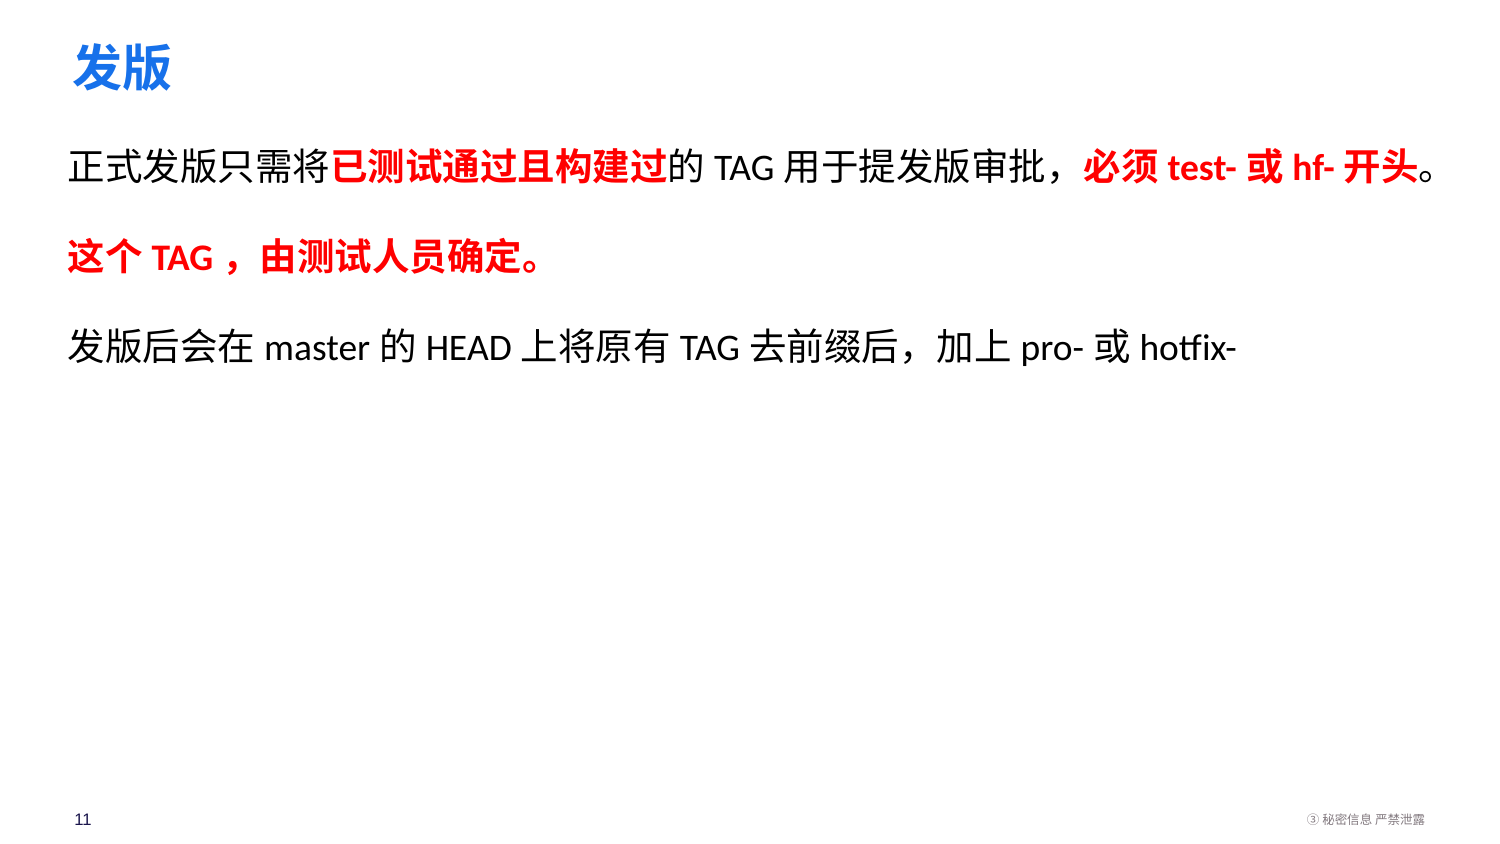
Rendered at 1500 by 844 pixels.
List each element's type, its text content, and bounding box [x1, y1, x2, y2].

text_box 正式发版只需将已测试通过且构建过的TAG用于提发版审批，必须test-或hf-开头。 这个TAG，由测试人员确定。 发版后会在master的HEAD上将原有TAG去前缀后，加上pro-或hotfix- [52, 135, 1472, 376]
title 发版 [72, 36, 1452, 123]
